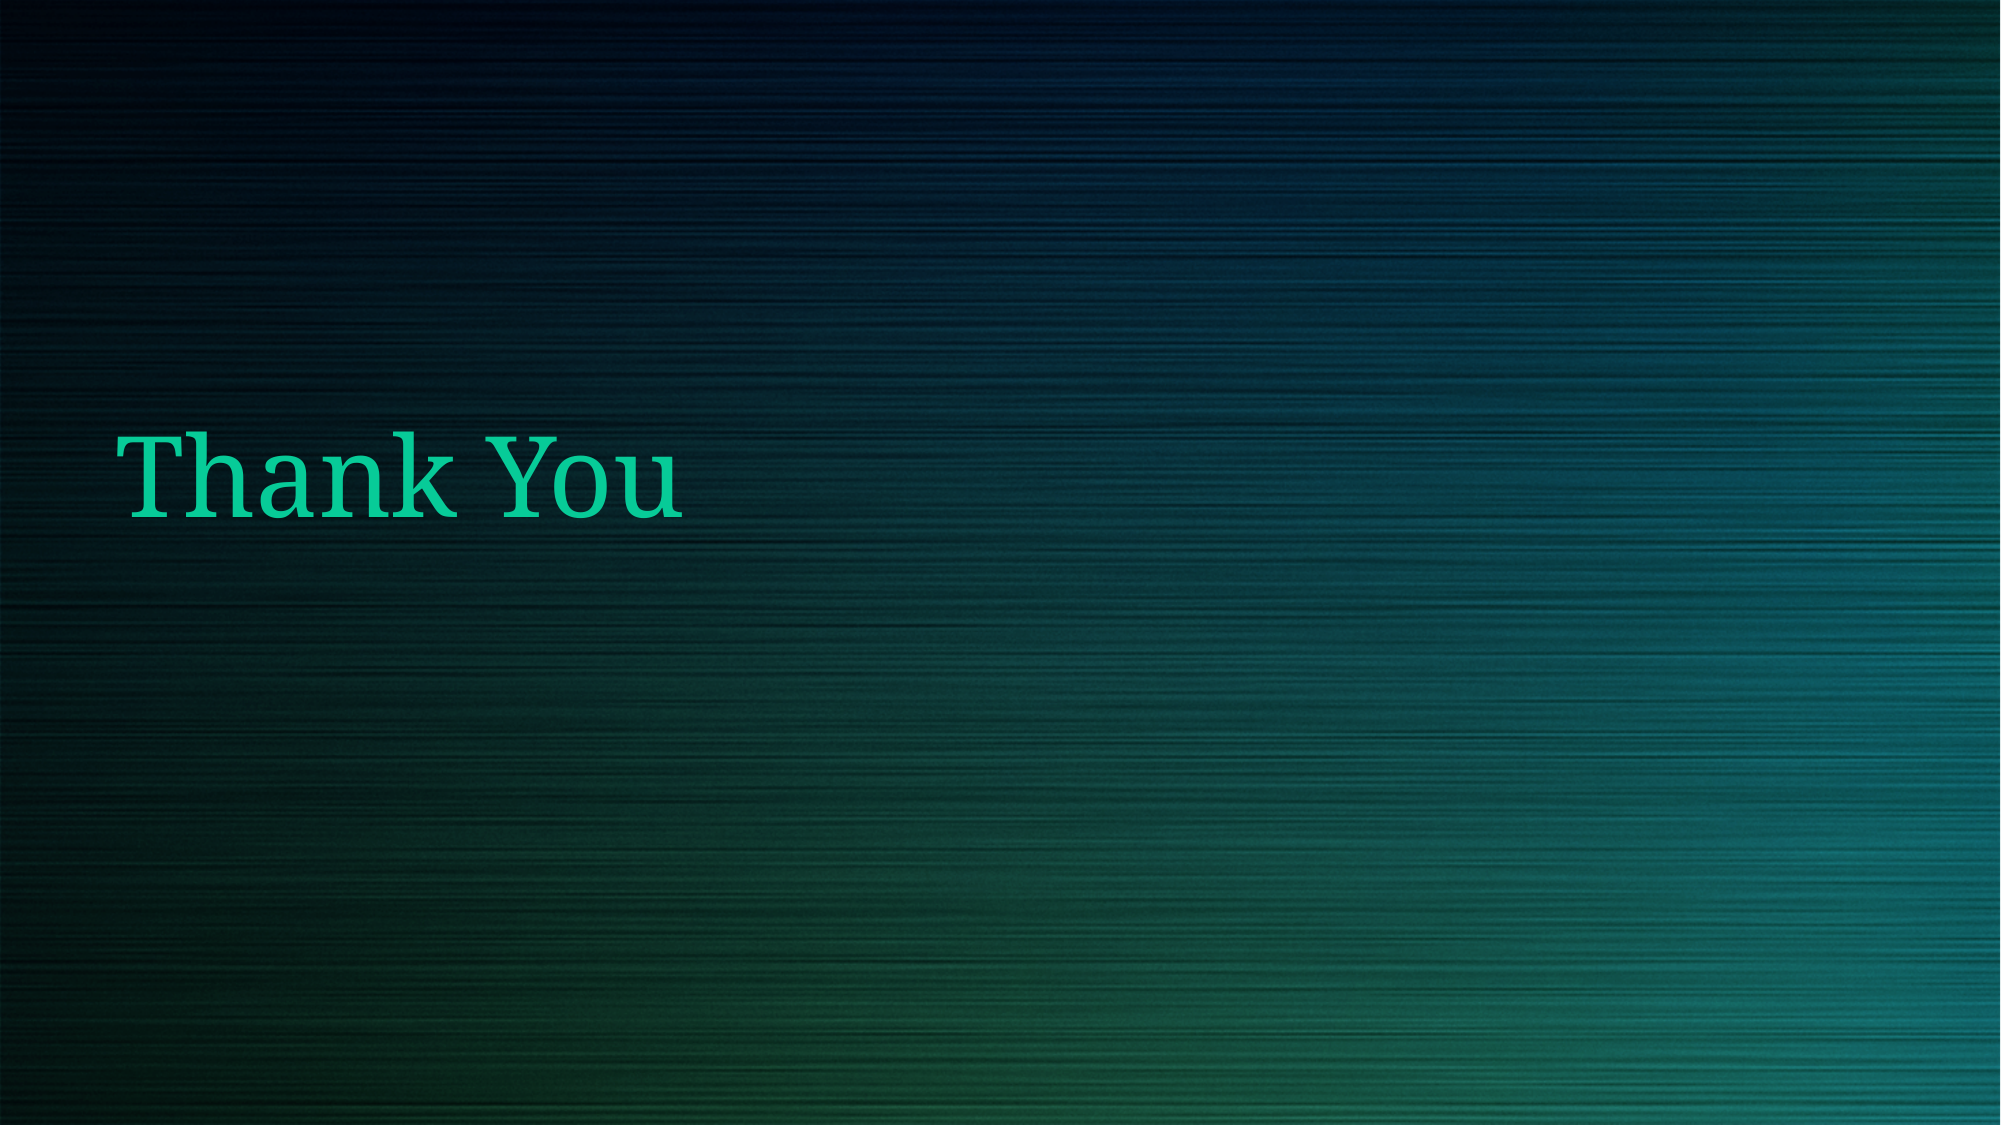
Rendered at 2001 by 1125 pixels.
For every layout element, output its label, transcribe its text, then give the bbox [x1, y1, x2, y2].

title Thank You [100, 43, 1451, 549]
picture [0, 0, 2001, 1125]
